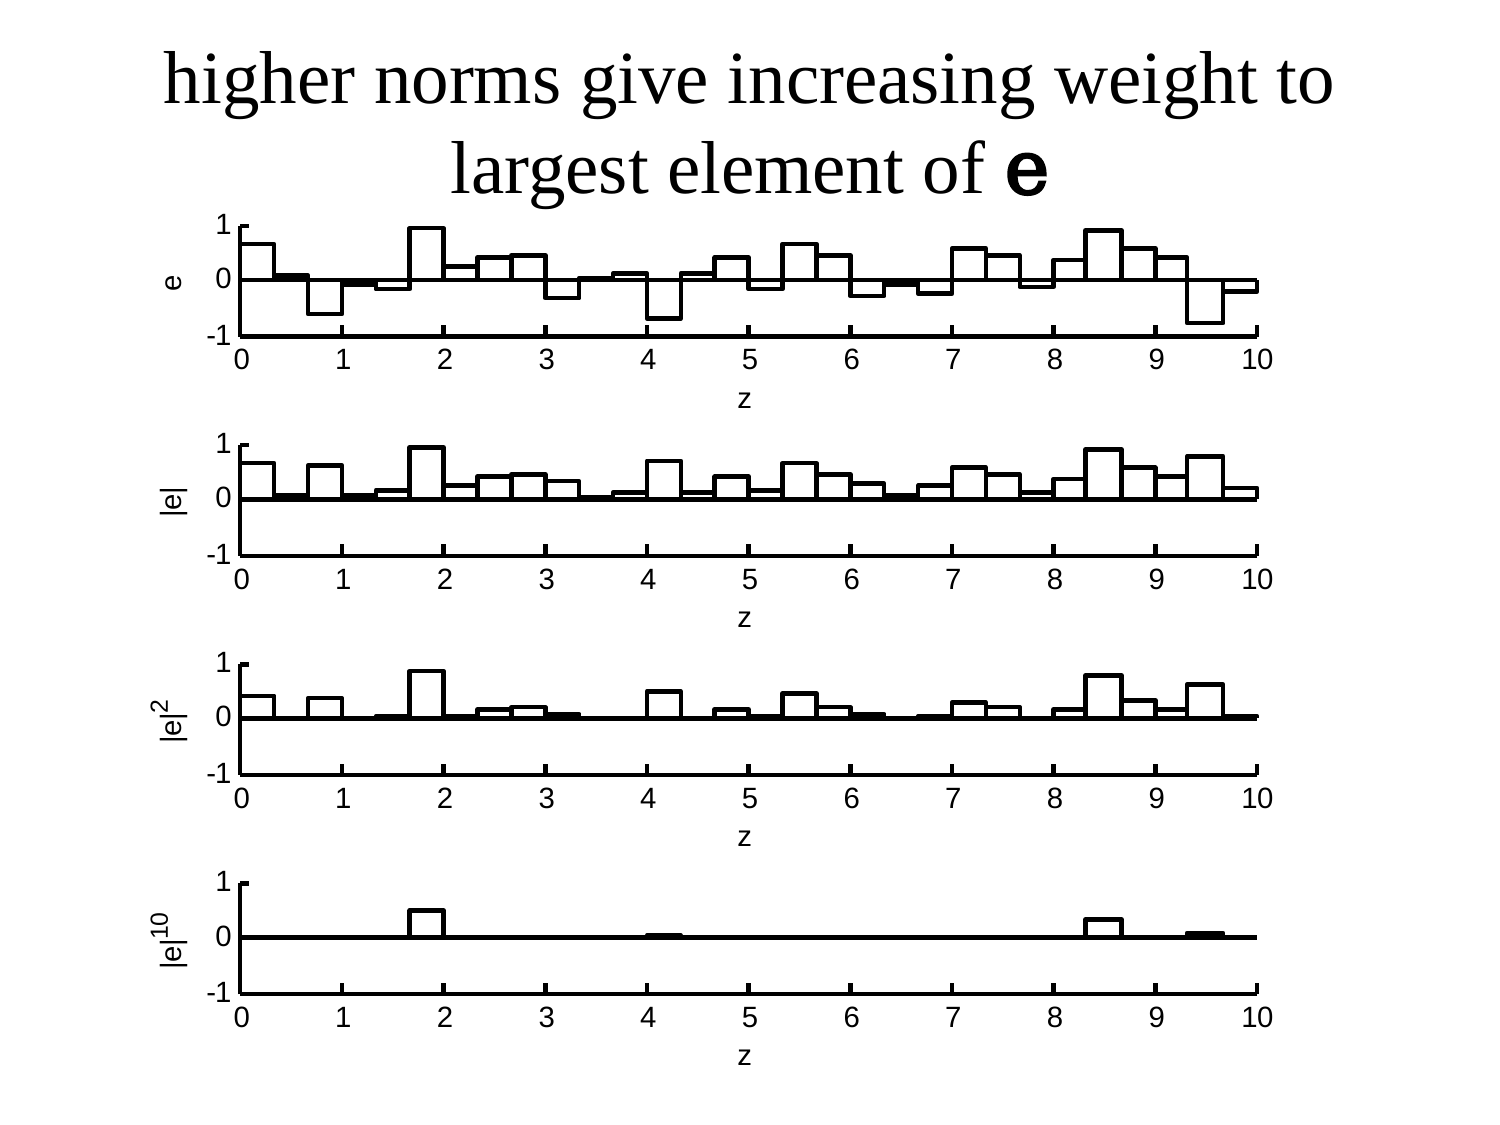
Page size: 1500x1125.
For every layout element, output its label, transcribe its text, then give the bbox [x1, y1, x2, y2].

title higher norms give increasing weight to largest element of e [75, 24, 1425, 213]
picture [124, 187, 1301, 1092]
